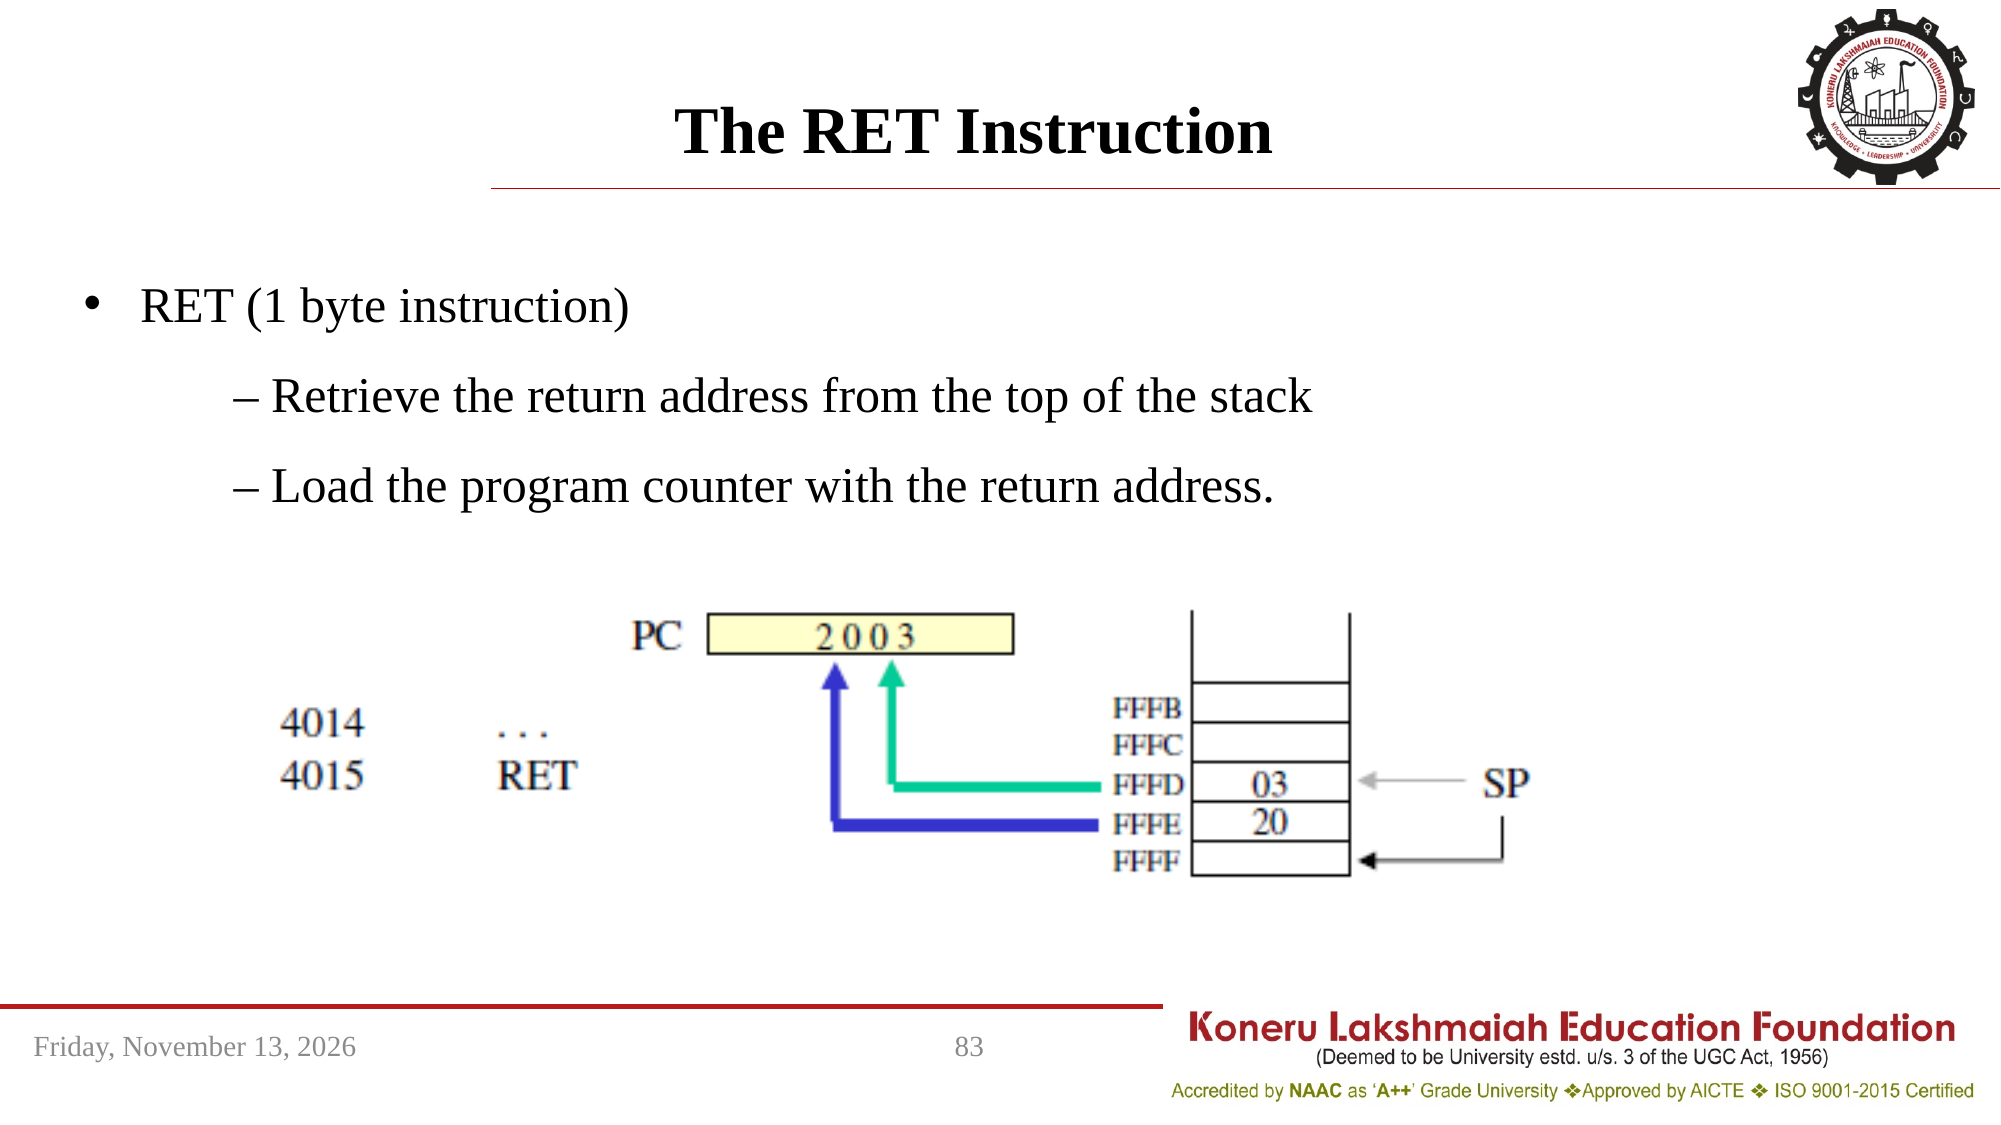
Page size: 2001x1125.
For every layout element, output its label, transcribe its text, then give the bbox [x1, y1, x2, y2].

text_box RET (1 byte instruction) – Retrieve the return address from the top of the stack – Load the program counter with the return address. [68, 174, 1931, 520]
picture [279, 582, 1536, 904]
picture [1162, 1003, 1996, 1107]
text_box The RET Instruction [660, 79, 1666, 174]
slide_number 83 [744, 1014, 1162, 1075]
picture [1798, 9, 1975, 185]
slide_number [18, 1014, 469, 1075]
